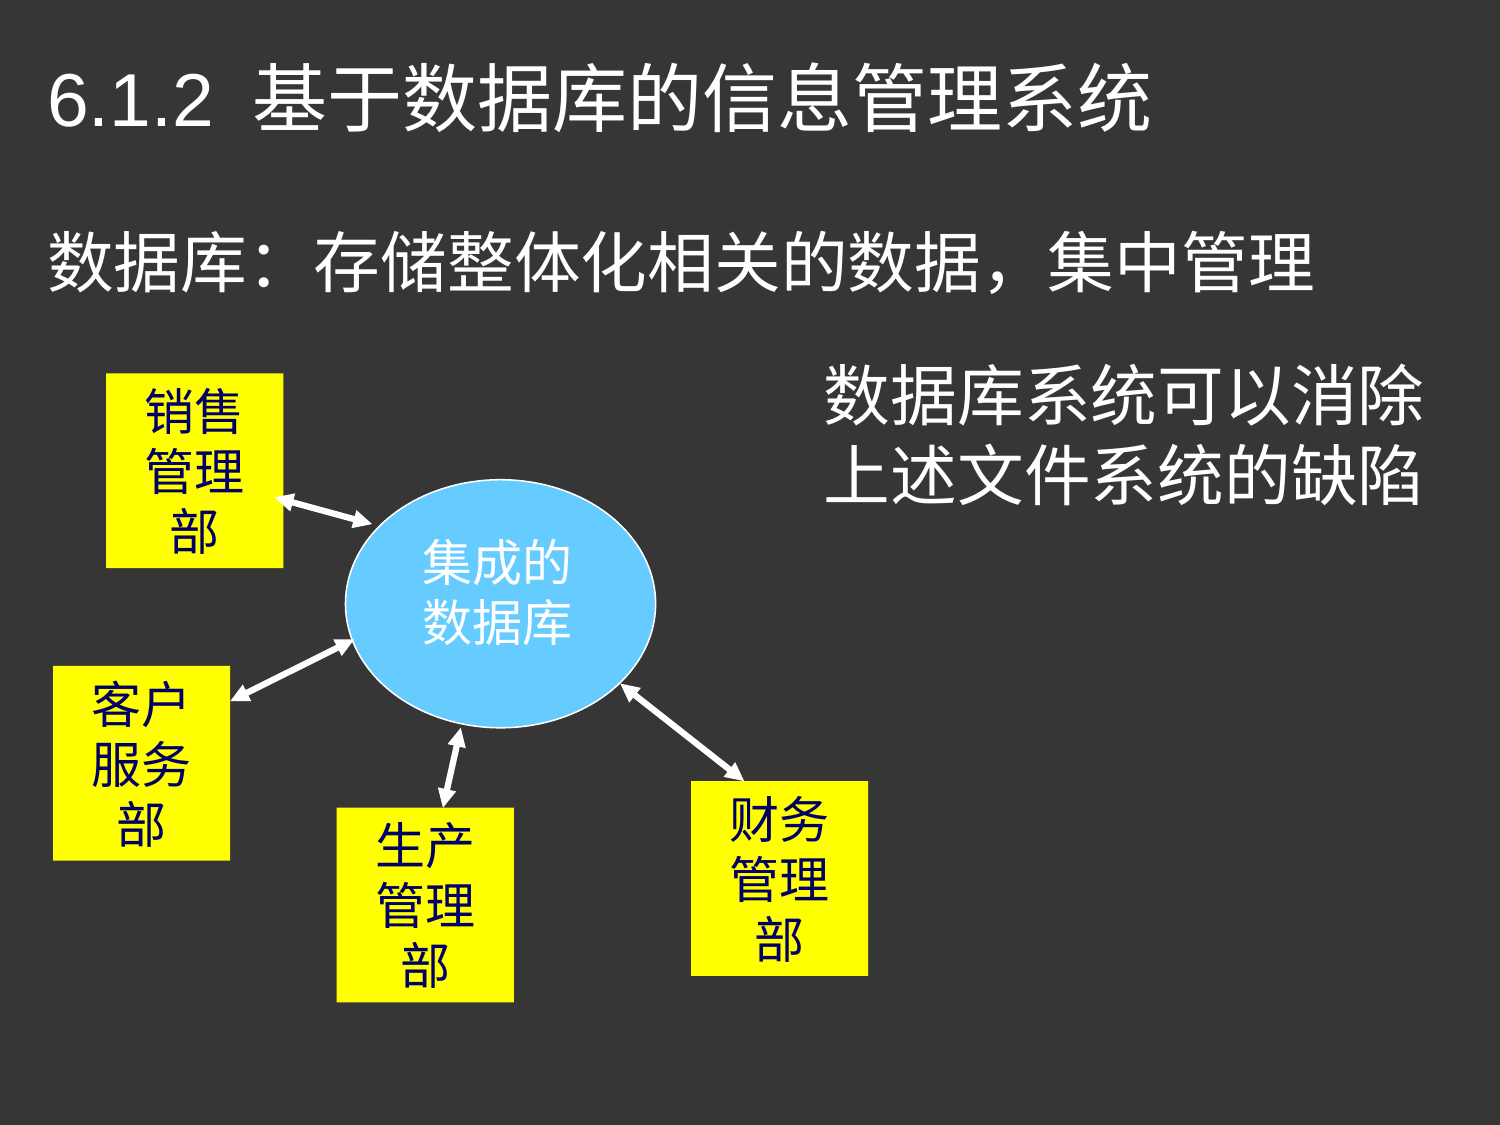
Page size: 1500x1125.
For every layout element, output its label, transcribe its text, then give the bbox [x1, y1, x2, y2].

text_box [52, 373, 869, 1005]
text_box 数据库系统可以消除上述文件系统的缺陷 [809, 346, 1500, 566]
text_box 6.1.2 基于数据库的信息管理系统 数据库：存储整体化相关的数据，集中管理 [32, 43, 1500, 389]
